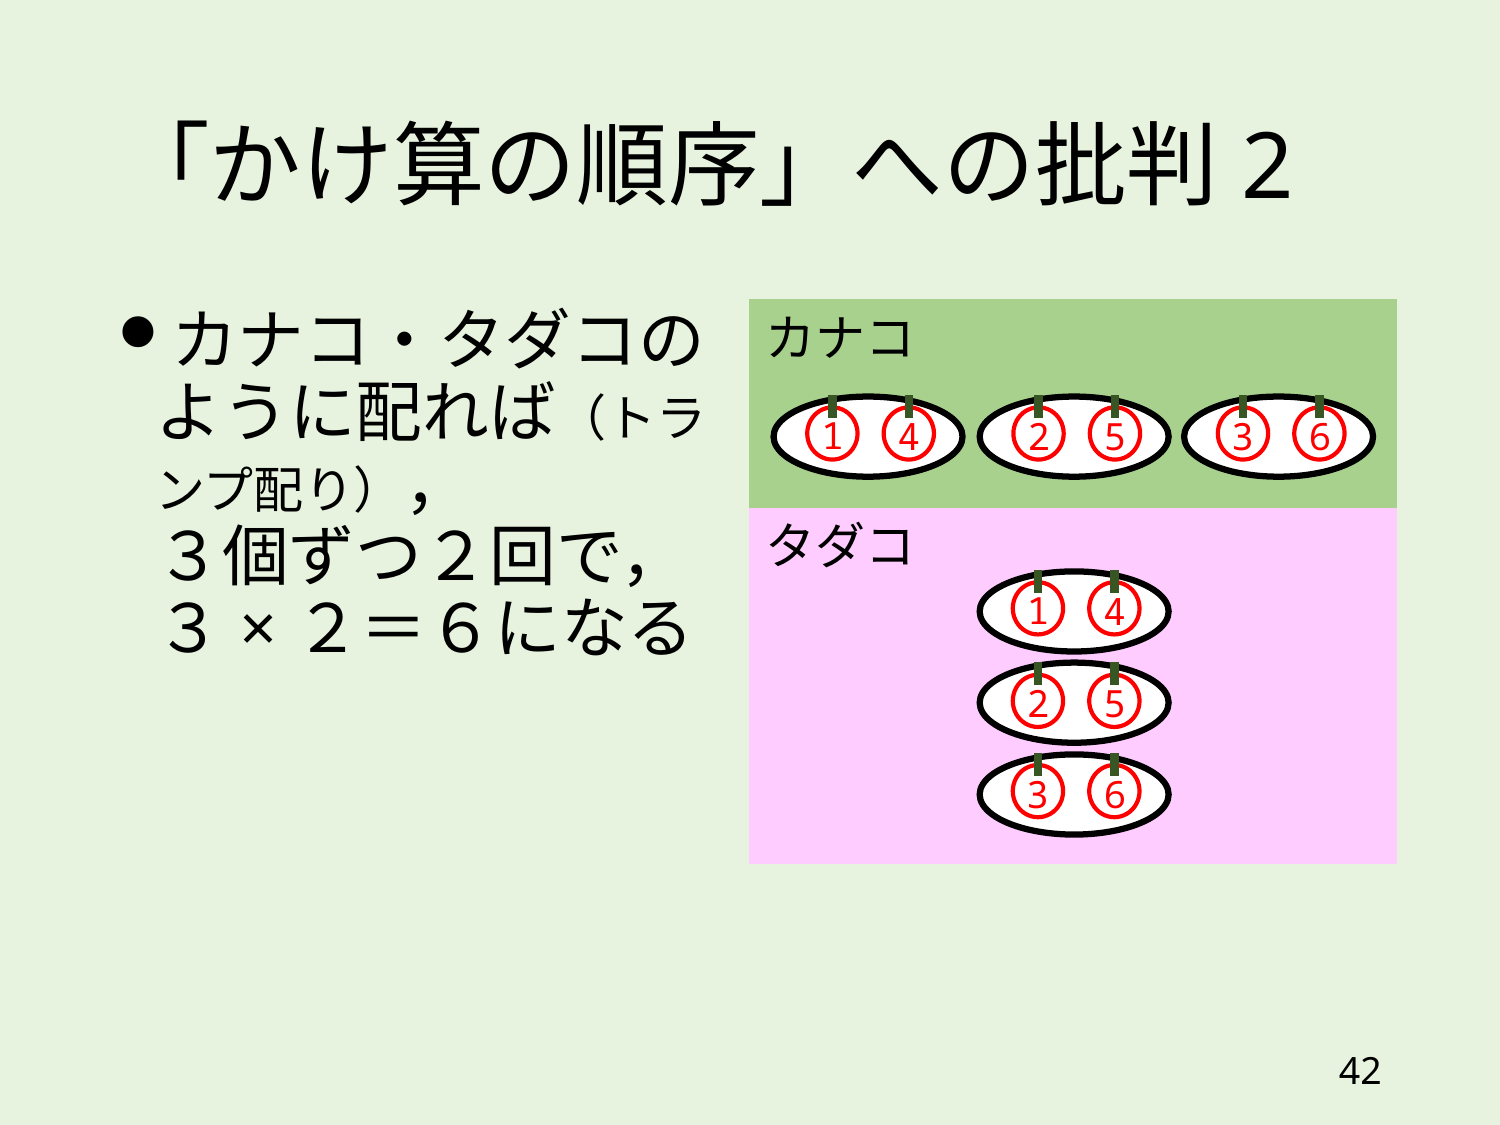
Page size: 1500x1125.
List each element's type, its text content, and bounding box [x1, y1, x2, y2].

text_box [978, 753, 1170, 836]
text_box [1140, 581, 1170, 642]
text_box [978, 661, 1137, 744]
title 「かけ算の順序」への批判2 [103, 59, 1397, 278]
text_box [1089, 752, 1140, 824]
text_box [807, 394, 858, 466]
list カナコ・タダコの ように配れば（トラ ンプ配り）， ３個ずつ２回で， ３×２＝６になる [103, 299, 1397, 1014]
text_box [1345, 406, 1375, 467]
text_box [934, 406, 964, 467]
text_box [1012, 569, 1064, 641]
text_box [749, 298, 1398, 509]
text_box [1013, 394, 1064, 467]
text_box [1089, 394, 1141, 467]
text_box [1012, 752, 1064, 824]
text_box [1217, 394, 1269, 467]
text_box [772, 395, 933, 478]
text_box [1183, 395, 1343, 478]
slide_number 42 [1059, 1042, 1397, 1103]
text_box カナコ [750, 299, 931, 375]
text_box [978, 570, 1139, 653]
text_box [1141, 407, 1170, 467]
text_box [1140, 672, 1170, 733]
text_box タダコ [750, 509, 931, 583]
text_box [1294, 394, 1345, 467]
text_box [978, 395, 1139, 478]
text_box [1089, 569, 1140, 642]
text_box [883, 394, 934, 467]
text_box [749, 509, 1398, 864]
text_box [1012, 662, 1064, 734]
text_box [1089, 662, 1140, 734]
